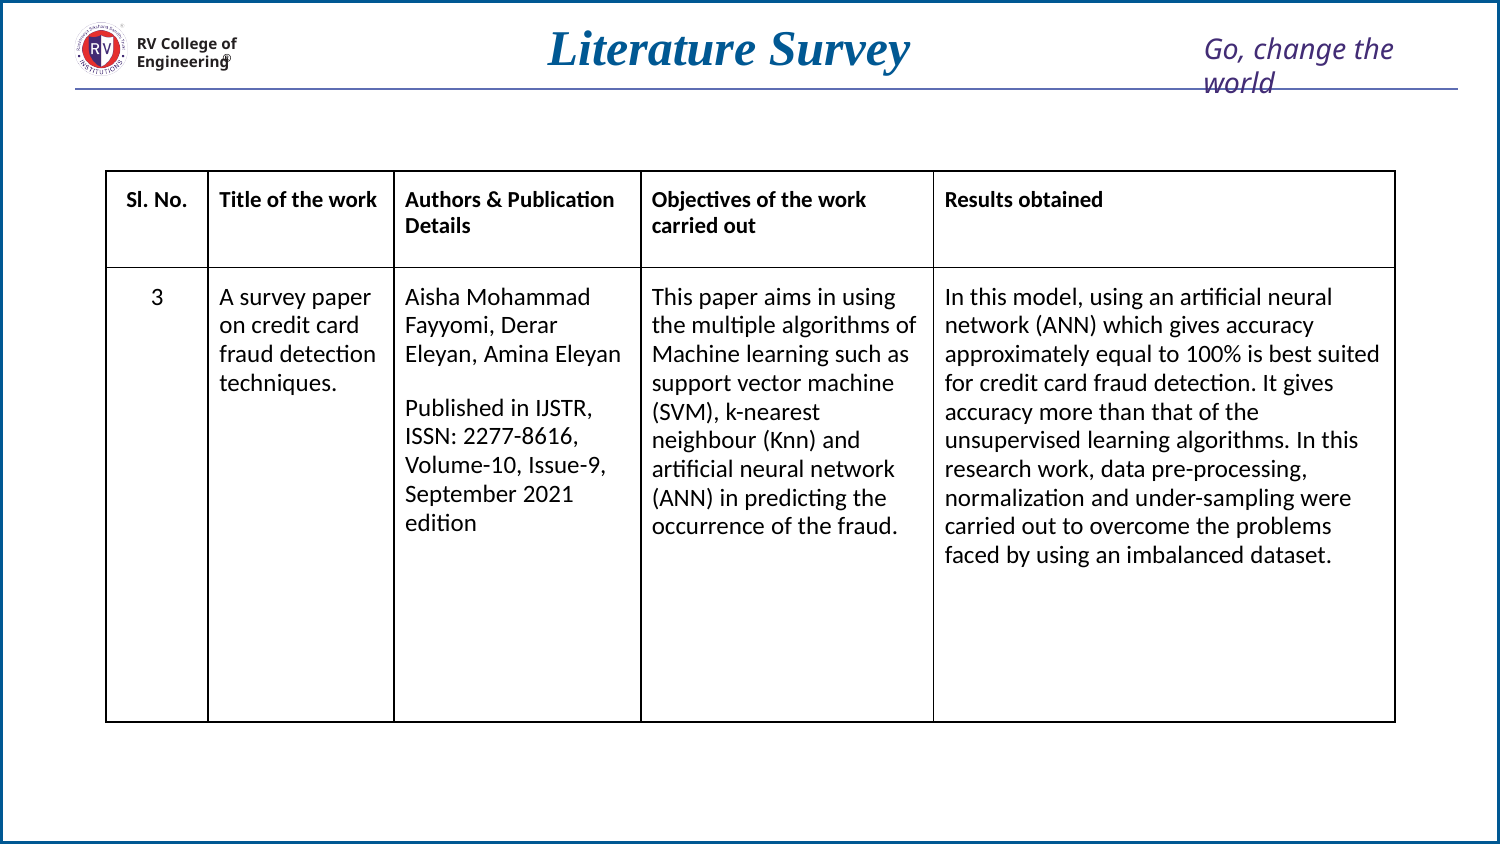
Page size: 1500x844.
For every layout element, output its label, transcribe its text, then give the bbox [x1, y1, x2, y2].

table_header Title of the work [209, 172, 393, 267]
table_header Results obtained [934, 172, 1394, 267]
picture [74, 22, 128, 76]
table_cell This paper aims in using the multiple algorithms of Machine learning such as support vector machine (SVM), k-nearest neighbour (Knn) and artificial neural network (ANN) in predicting the occurrence of the fraud. [642, 268, 933, 721]
table_header Authors & Publication Details [395, 172, 640, 267]
title Literature Survey [255, 20, 1203, 82]
table_header Objectives of the work carried out [642, 172, 933, 267]
table_header Sl. No. [107, 172, 207, 267]
table_cell Aisha Mohammad Fayyomi, Derar Eleyan, Amina Eleyan Published in IJSTR, ISSN: 2277-8616, Volume-10, Issue-9, September 2021 edition [395, 268, 640, 721]
table_cell A survey paper on credit card fraud detection techniques. [209, 268, 393, 721]
table_cell 3 [107, 268, 207, 721]
table_cell In this model, using an artificial neural network (ANN) which gives accuracy approximately equal to 100% is best suited for credit card fraud detection. It gives accuracy more than that of the unsupervised learning algorithms. In this research work, data pre-processing, normalization and under-sampling were carried out to overcome the problems faced by using an imbalanced dataset. [934, 268, 1394, 721]
